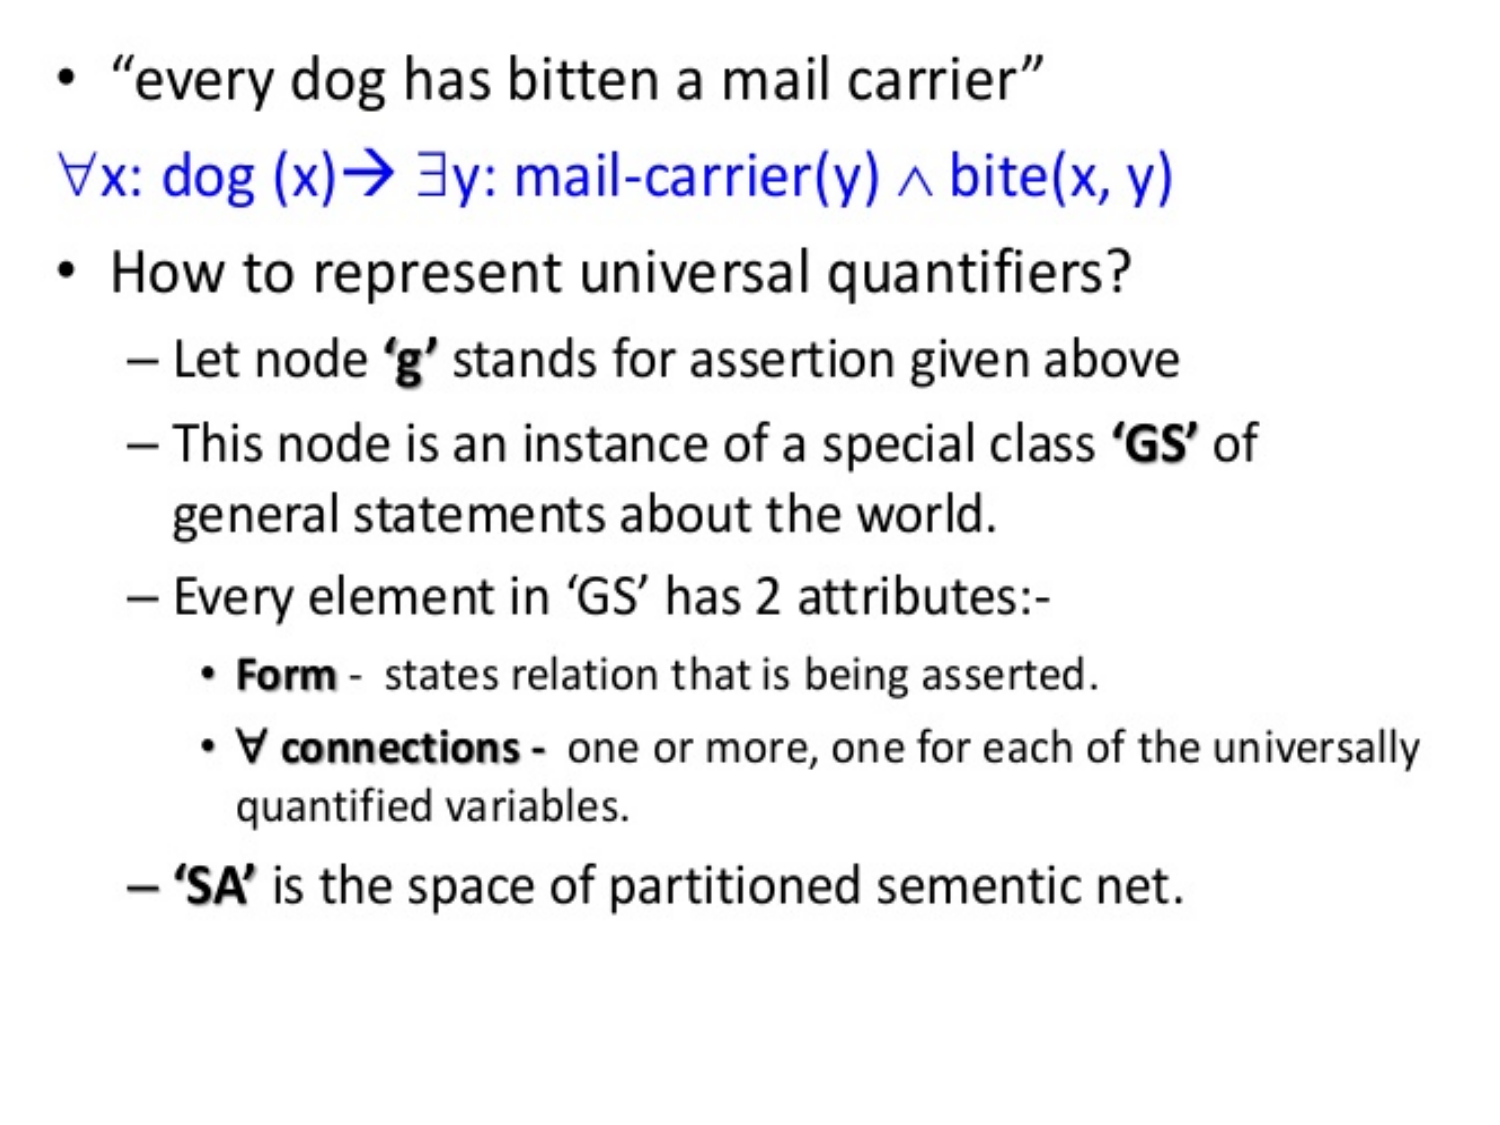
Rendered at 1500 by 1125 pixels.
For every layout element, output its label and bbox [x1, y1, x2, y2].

list [24, 0, 1463, 1125]
